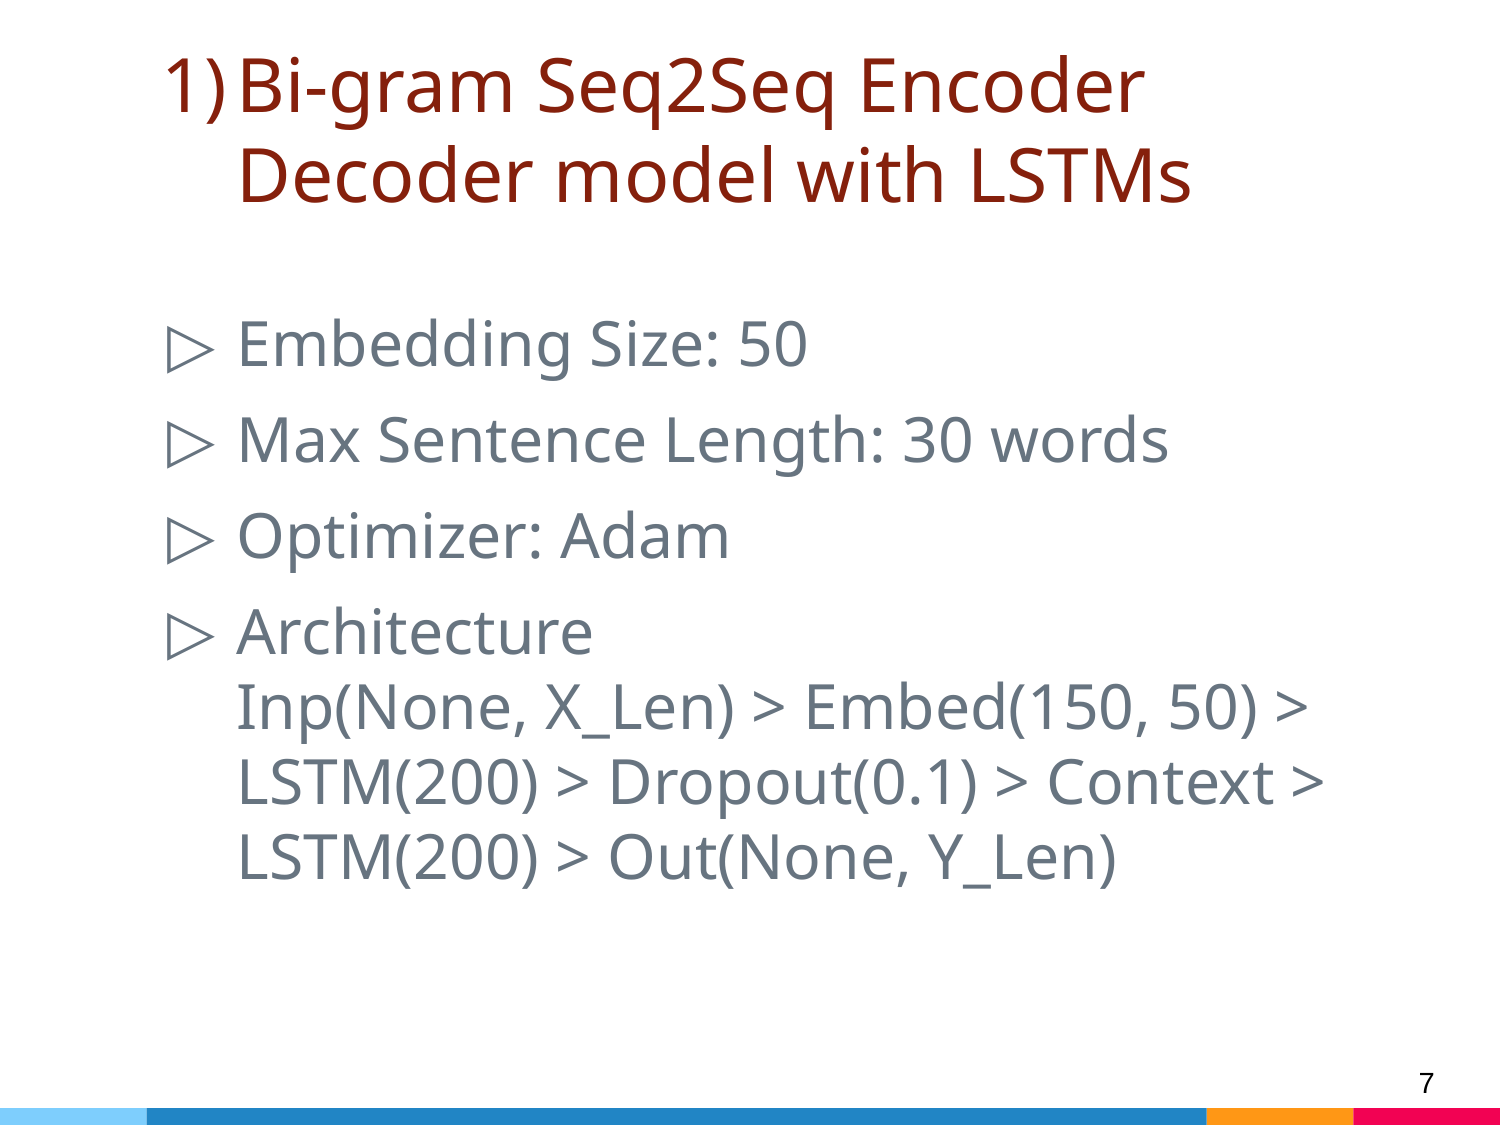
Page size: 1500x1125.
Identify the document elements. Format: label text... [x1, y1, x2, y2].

list Embedding Size: 50 Max Sentence Length: 30 words Optimizer: Adam Architecture Inp(None, X_Len) > Embed(150, 50) > LSTM(200) > Dropout(0.1) > Context > LSTM(200) > Out(None, Y_Len) [146, 289, 1464, 978]
title Bi-gram Seq2Seq Encoder Decoder model with LSTMs [146, 45, 1371, 233]
slide_number ‹#› [1403, 1038, 1494, 1125]
